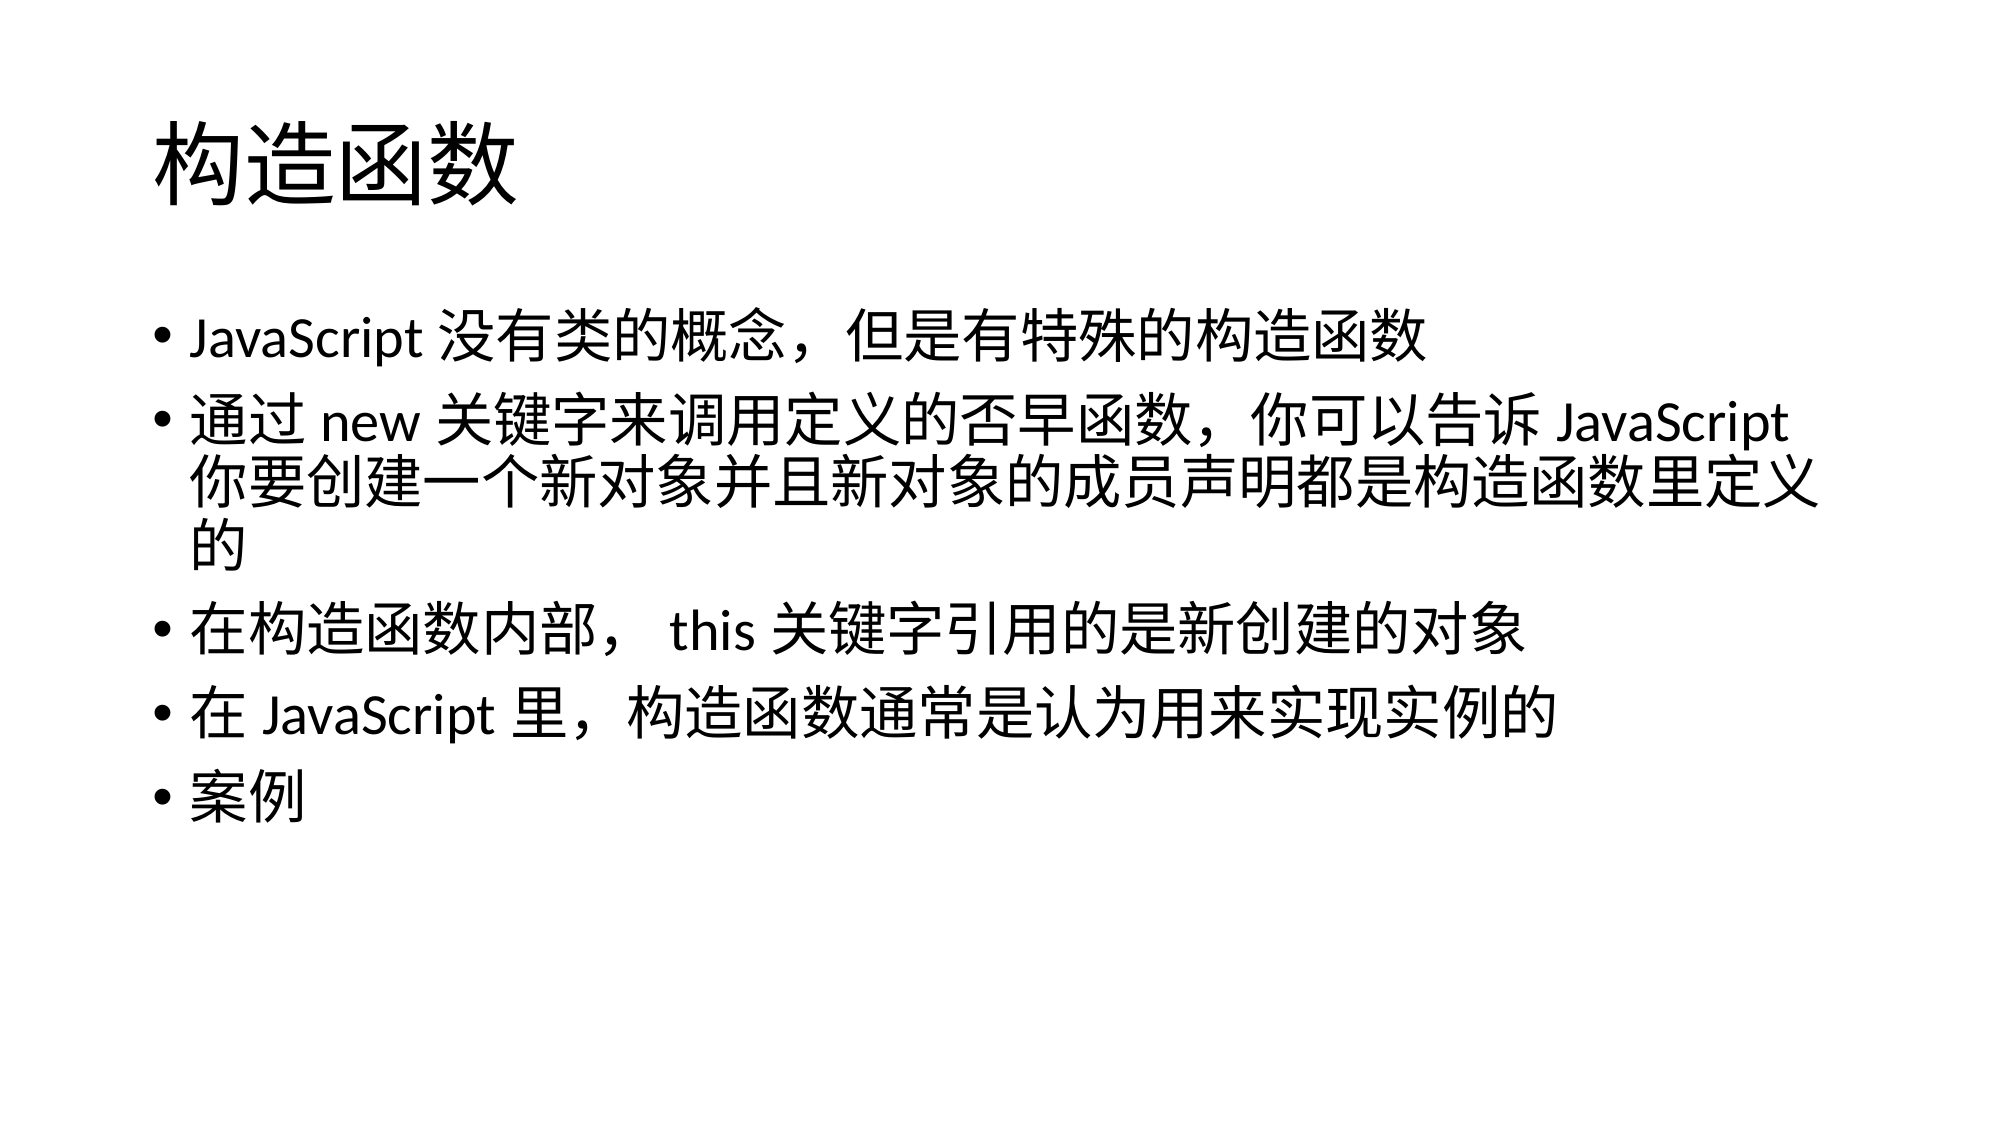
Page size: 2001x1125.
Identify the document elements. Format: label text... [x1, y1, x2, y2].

list JavaScript没有类的概念，但是有特殊的构造函数 通过new关键字来调用定义的否早函数，你可以告诉JavaScript你要创建一个新对象并且新对象的成员声明都是构造函数里定义的 在构造函数内部，this关键字引用的是新创建的对象 在JavaScript里，构造函数通常是认为用来实现实例的 案例 [137, 299, 1863, 1014]
title 构造函数 [137, 59, 1863, 278]
